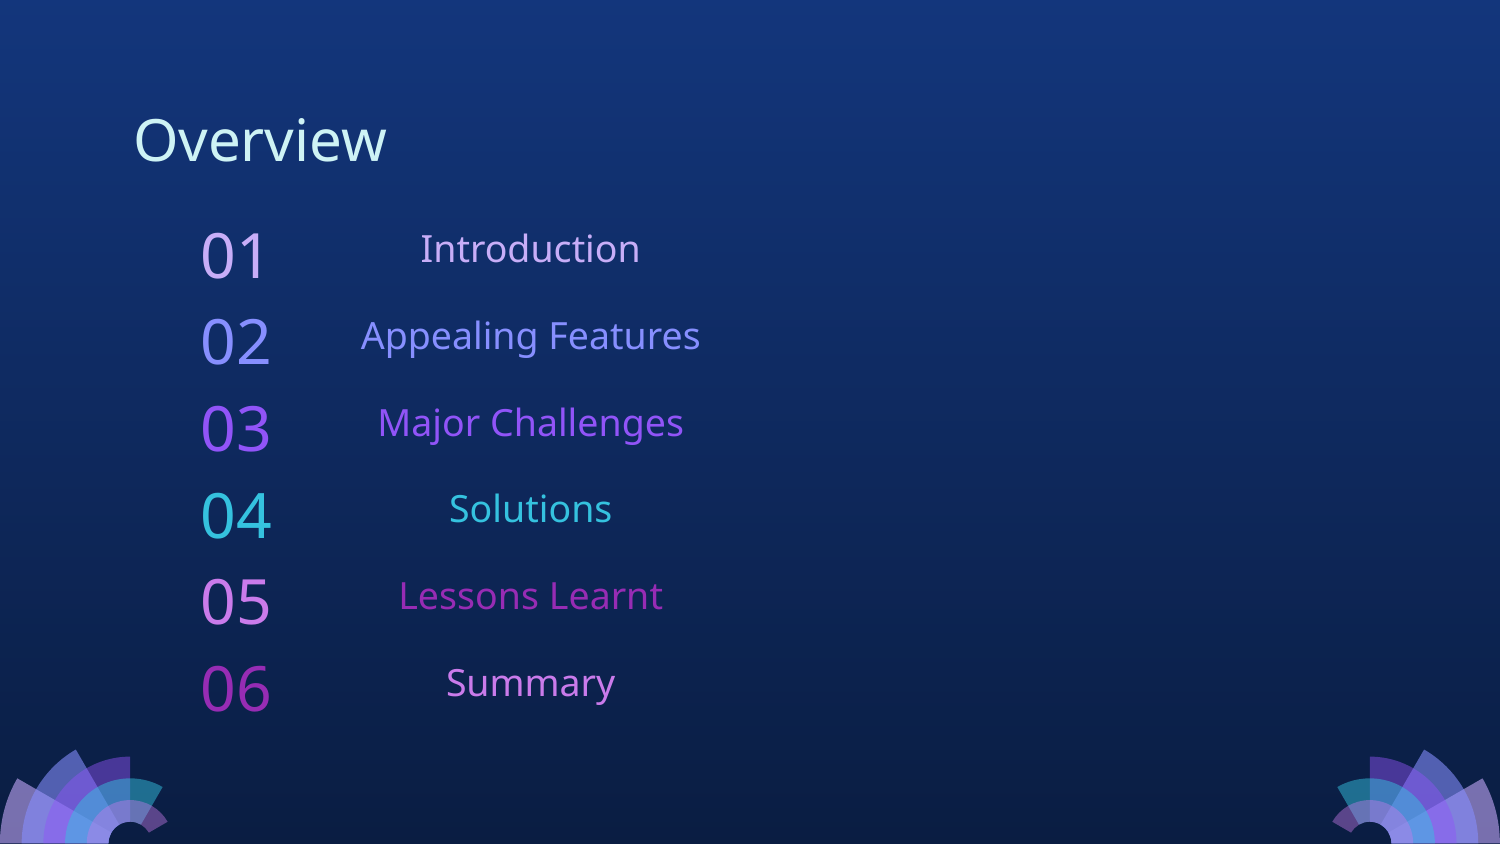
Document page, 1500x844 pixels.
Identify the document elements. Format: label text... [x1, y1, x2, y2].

subtitle Lessons Learnt [340, 568, 721, 632]
title 03 [146, 394, 327, 459]
subtitle Major Challenges [340, 394, 721, 459]
subtitle Summary [340, 654, 721, 719]
subtitle Solutions [340, 481, 721, 546]
title Overview [118, 88, 1382, 183]
title 01 [146, 221, 327, 286]
title 05 [146, 568, 327, 632]
title 04 [146, 481, 327, 546]
title 06 [146, 654, 327, 719]
subtitle Appealing Features [340, 307, 721, 372]
title 02 [146, 307, 327, 372]
subtitle Introduction [340, 221, 721, 286]
